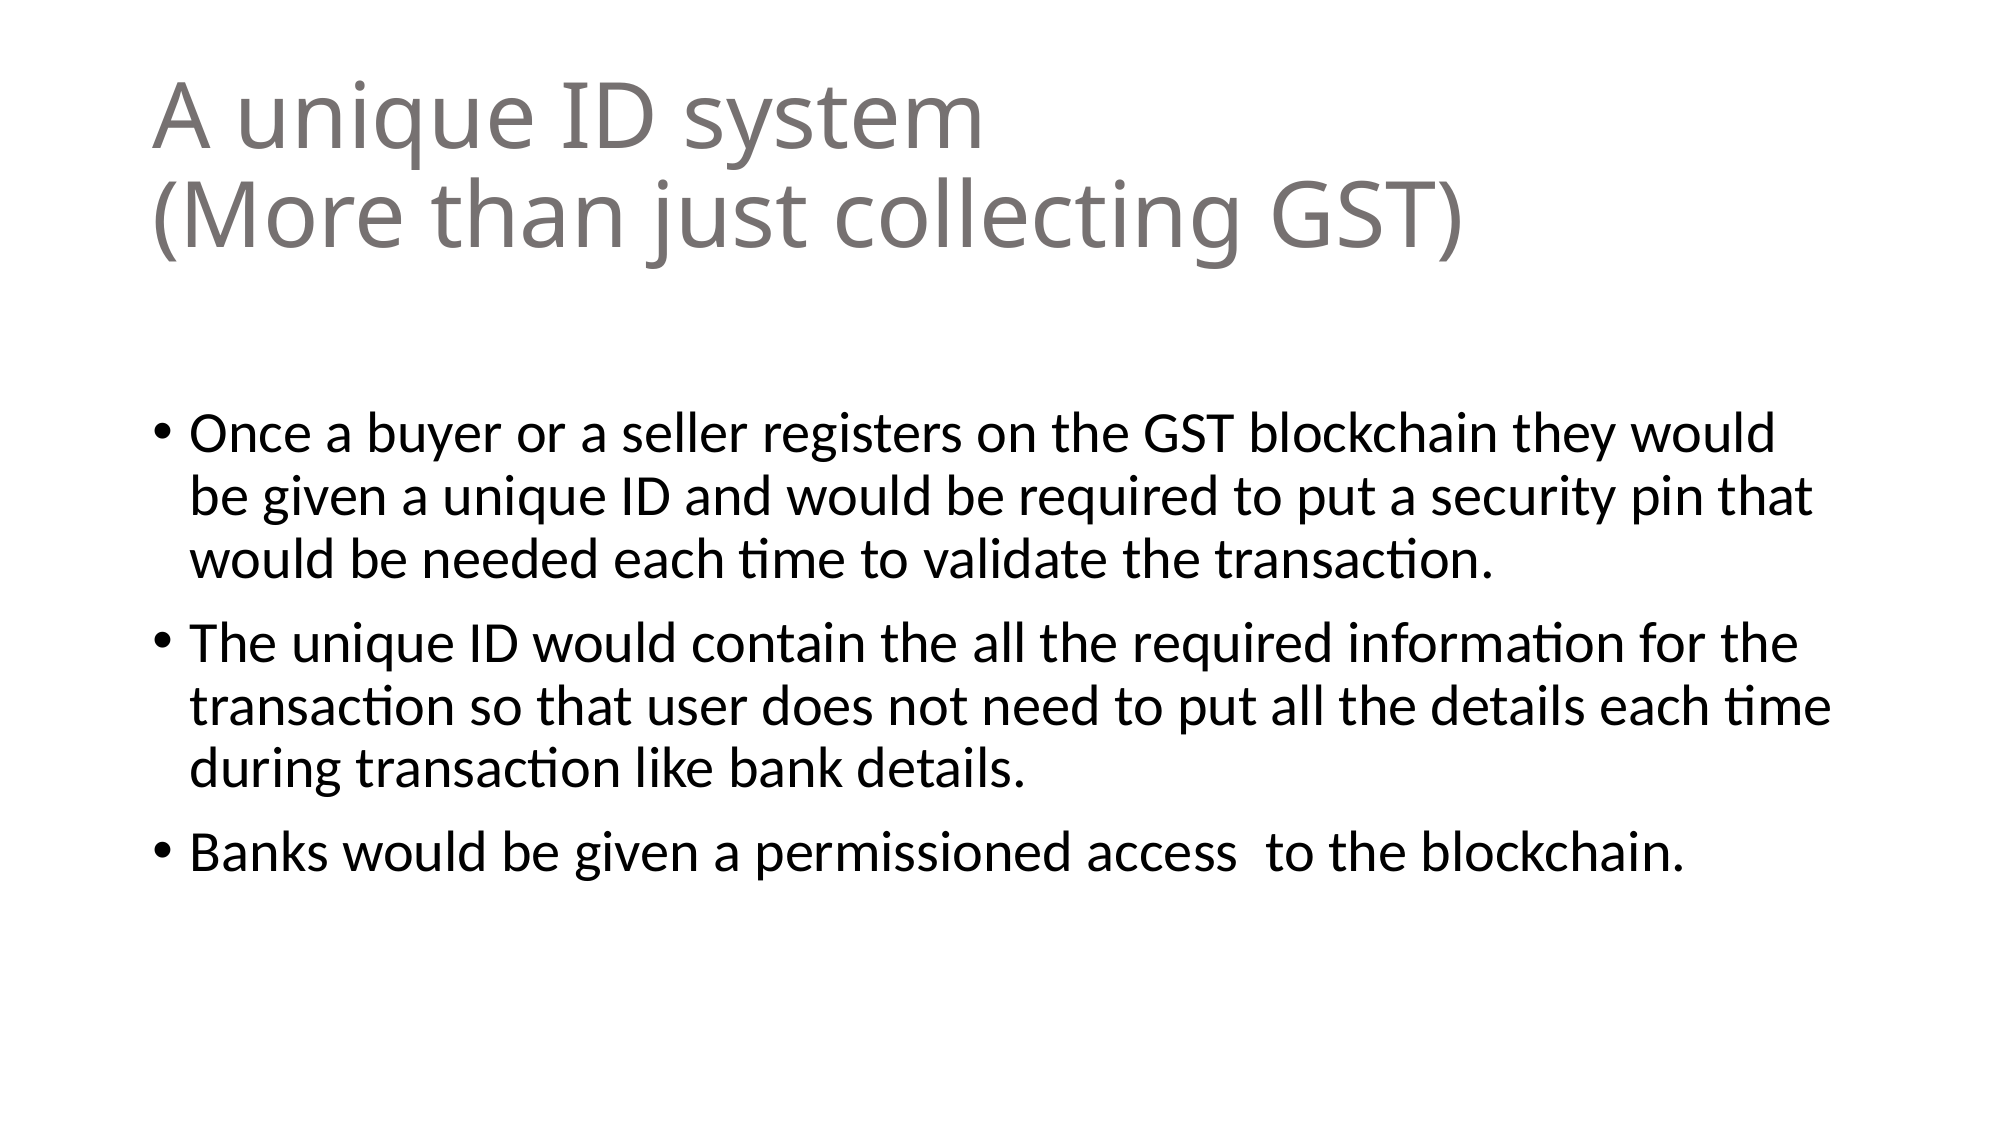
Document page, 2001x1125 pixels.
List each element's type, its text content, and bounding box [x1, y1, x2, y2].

title A unique ID system (More than just collecting GST) [137, 59, 1863, 278]
list Once a buyer or a seller registers on the GST blockchain they would be given a unique ID and would be required to put a security pin that would be needed each time to validate the transaction. The unique ID would contain the all the required information for the transaction so that user does not need to put all the details each time during transaction like bank details. Banks would be given a permissioned access to the blockchain. [137, 394, 1863, 1109]
